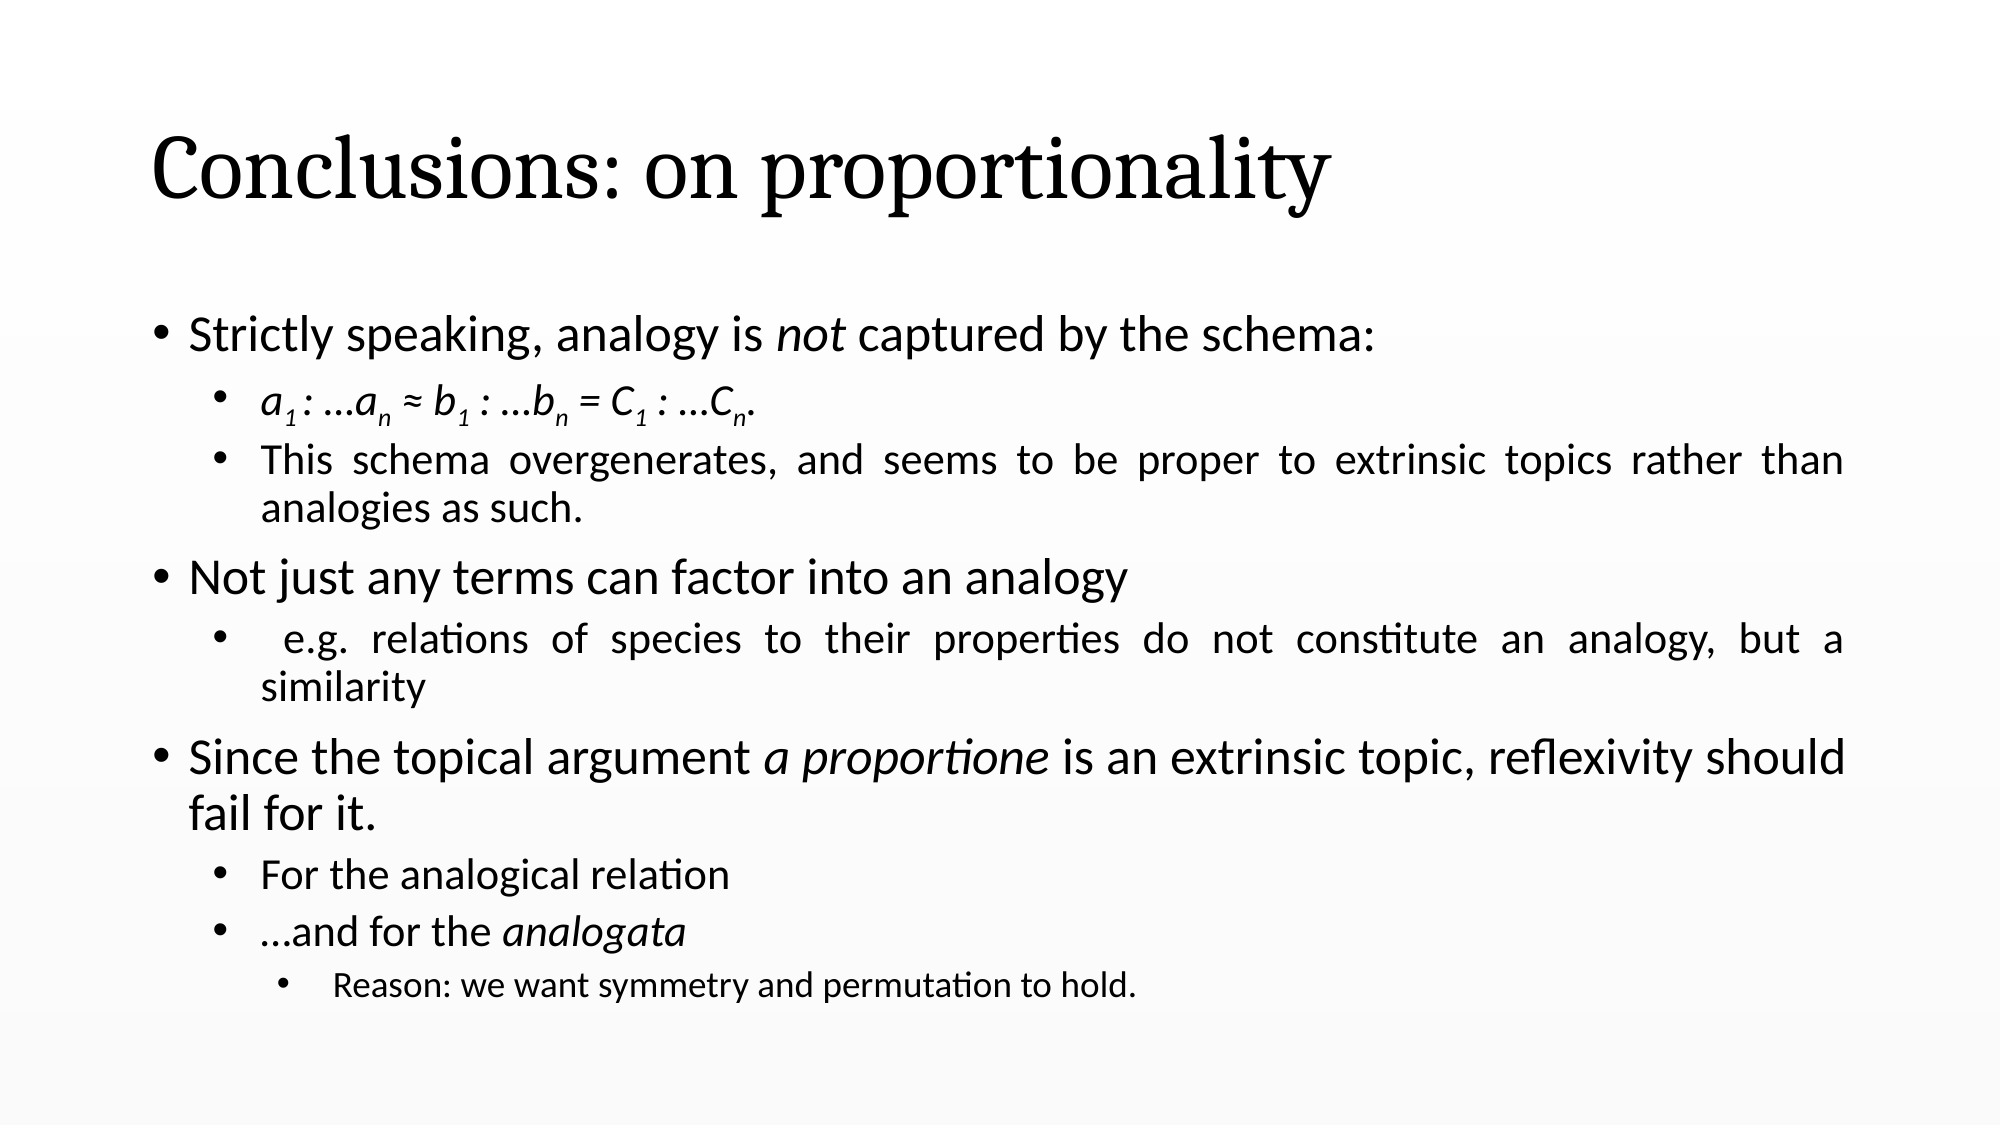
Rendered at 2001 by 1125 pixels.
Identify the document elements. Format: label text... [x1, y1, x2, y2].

list Strictly speaking, analogy is not captured by the schema: a1 : …an ≈ b1 : …bn = C1 : …Cn. This schema overgenerates, and seems to be proper to extrinsic topics rather than analogies as such. Not just any terms can factor into an analogy e.g. relations of species to their properties do not constitute an analogy, but a similarity Since the topical argument a proportione is an extrinsic topic, reflexivity should fail for it. For the analogical relation …and for the analogata Reason: we want symmetry and permutation to hold. [137, 299, 1863, 1014]
title Conclusions: on proportionality [137, 59, 1863, 278]
